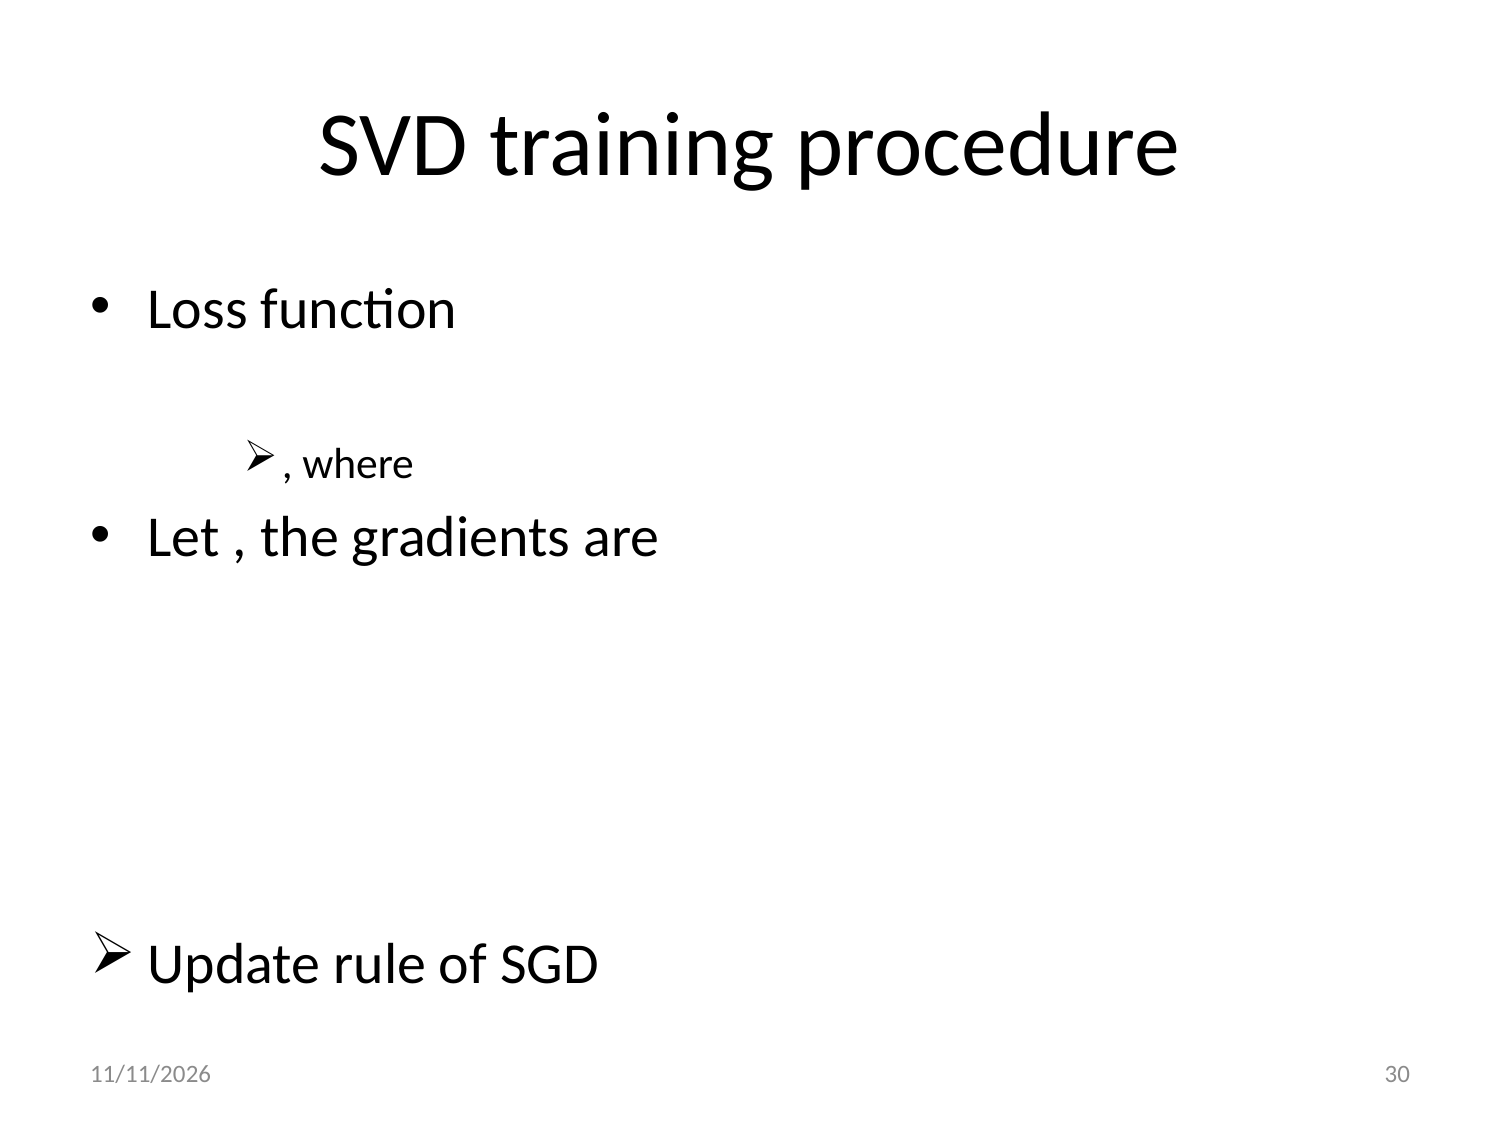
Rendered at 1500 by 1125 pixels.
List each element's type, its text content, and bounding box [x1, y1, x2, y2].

slide_number 30 [1074, 1042, 1425, 1103]
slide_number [75, 1042, 425, 1103]
title SVD training procedure [75, 45, 1425, 233]
